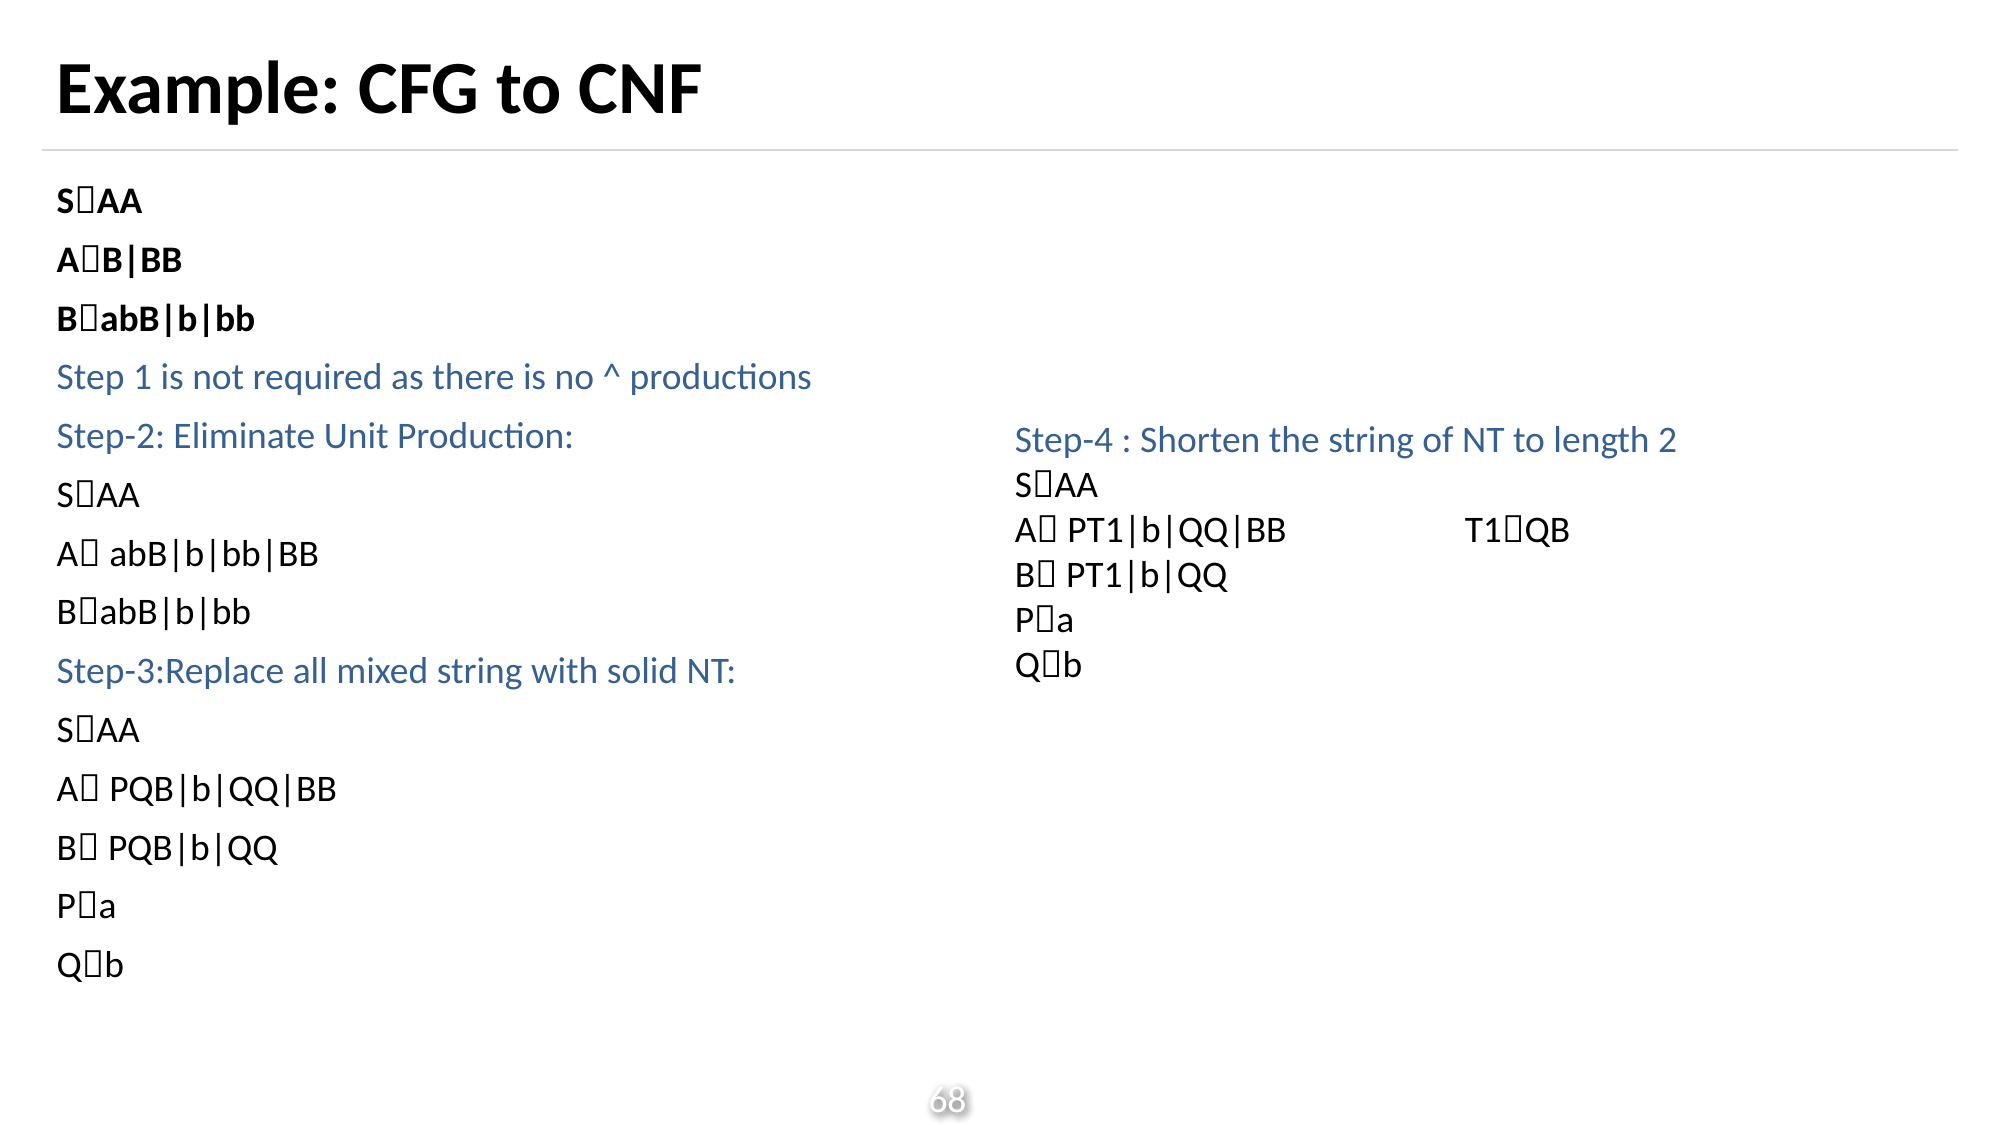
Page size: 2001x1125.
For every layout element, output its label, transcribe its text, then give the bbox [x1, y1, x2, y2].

list SAA AB|BB BabB|b|bb Step 1 is not required as there is no ^ productions Step-2: Eliminate Unit Production: SAA A abB|b|bb|BB BabB|b|bb Step-3:Replace all mixed string with solid NT: SAA A PQB|b|QQ|BB B PQB|b|QQ Pa Qb [41, 162, 1959, 1038]
text_box Step-4 : Shorten the string of NT to length 2 SAA A PT1|b|QQ|BB T1QB B PT1|b|QQ Pa Qb [998, 398, 1795, 752]
title Example: CFG to CNF [41, 17, 1959, 150]
